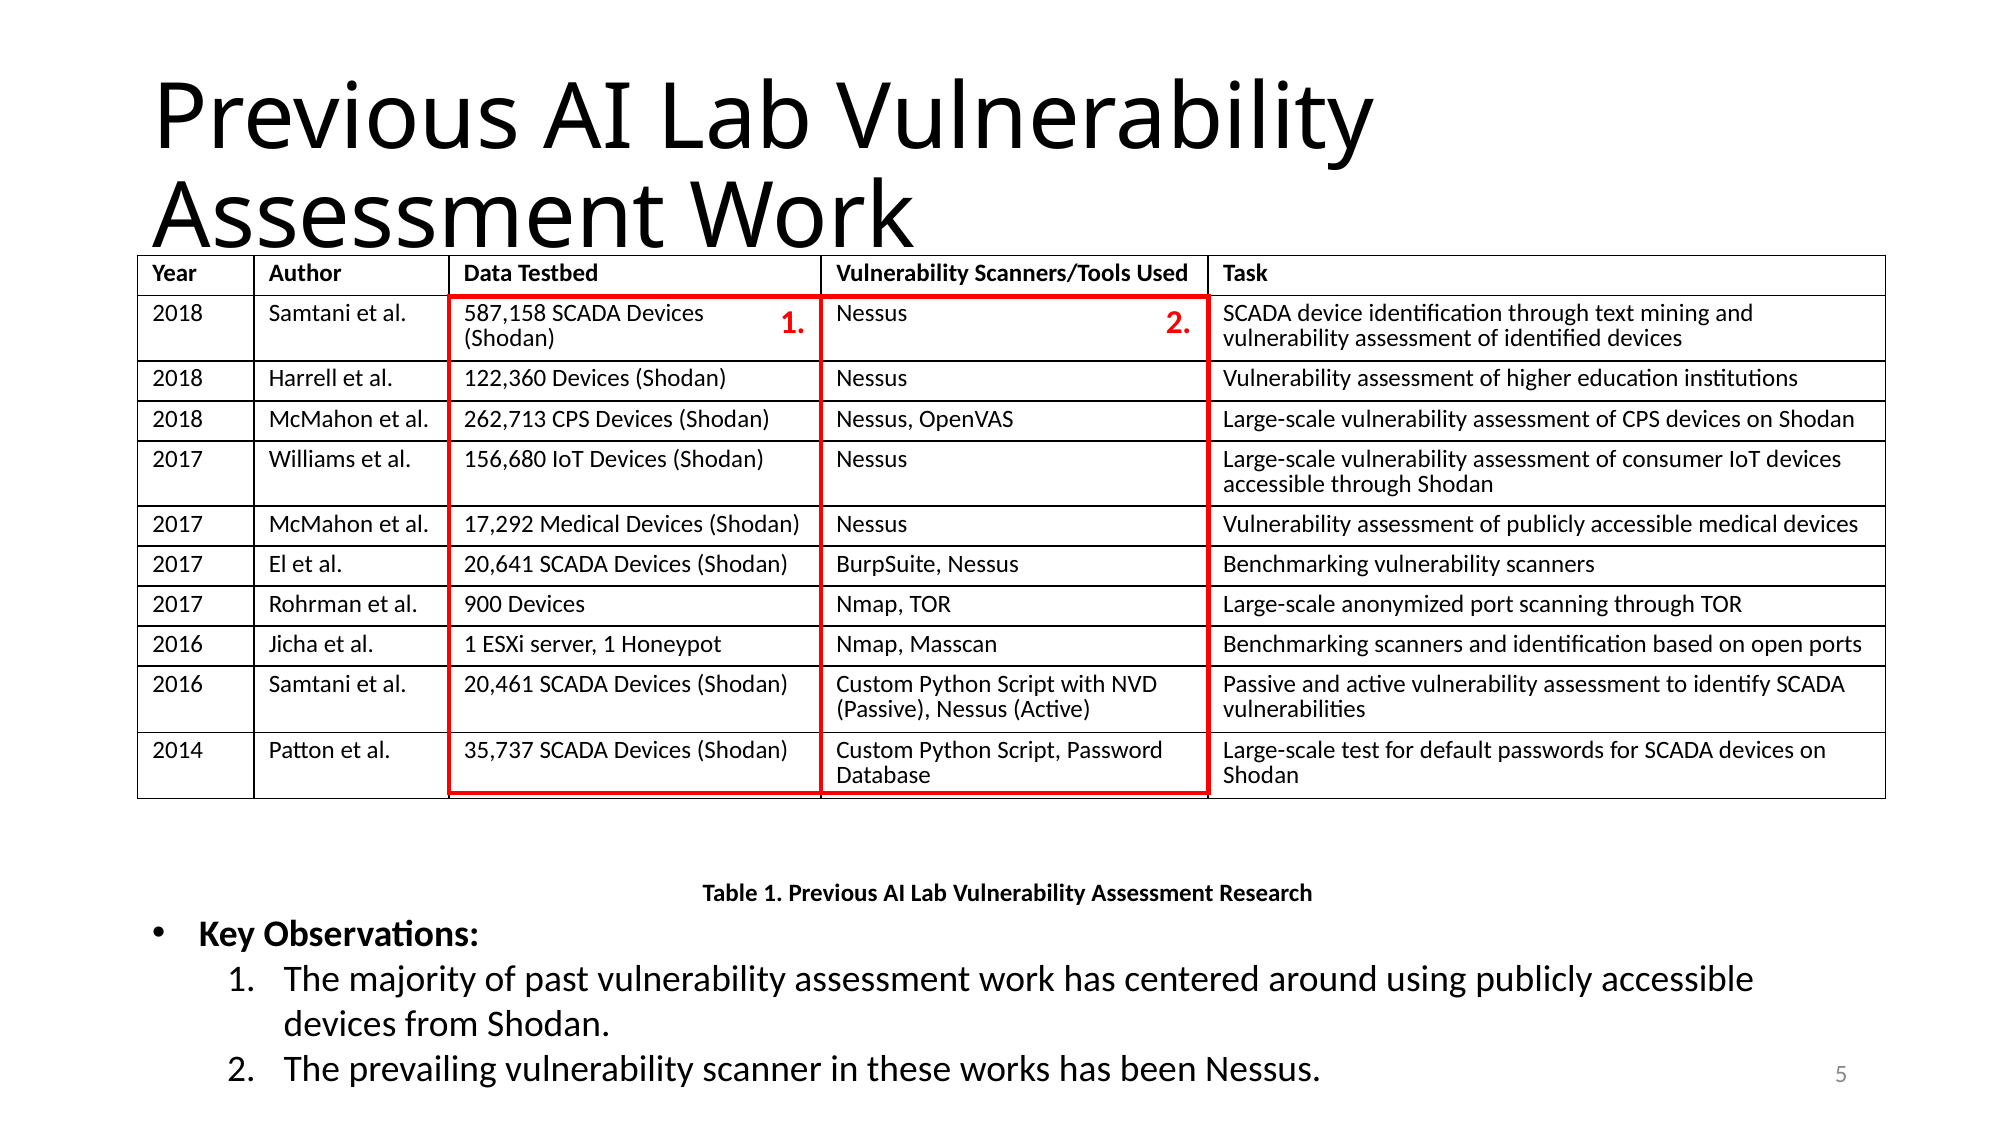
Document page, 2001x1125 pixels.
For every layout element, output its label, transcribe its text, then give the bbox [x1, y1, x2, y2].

table_header Data Testbed [450, 256, 820, 295]
table_cell 2017 [138, 507, 253, 545]
table_cell 2014 [138, 733, 253, 798]
table_cell 2016 [138, 627, 253, 665]
table_header Year [138, 256, 253, 295]
table_cell Large-scale test for default passwords for SCADA devices on Shodan [1209, 733, 1885, 798]
table_cell Rohrman et al. [255, 587, 448, 625]
text_box Key Observations: The majority of past vulnerability assessment work has centered around using publicly accessible devices from Shodan. The prevailing vulnerability scanner in these works has been Nessus. [137, 901, 1879, 1097]
table_header Vulnerability Scanners/Tools Used [822, 256, 1207, 295]
table_cell Large-scale anonymized port scanning through TOR [1210, 587, 1885, 625]
table_cell 2018 [138, 296, 253, 360]
table_cell Vulnerability assessment of higher education institutions [1210, 362, 1885, 400]
table_header Author [255, 256, 448, 295]
table_cell 2017 [138, 587, 253, 625]
table_header Task [1209, 256, 1885, 295]
table_cell Harrell et al. [255, 362, 448, 400]
title Previous AI Lab Vulnerability Assessment Work [137, 59, 1879, 255]
table_cell Benchmarking scanners and identification based on open ports [1210, 627, 1885, 665]
text_box [448, 296, 822, 794]
table_cell Passive and active vulnerability assessment to identify SCADA vulnerabilities [1210, 667, 1885, 732]
text_box 2. [1150, 292, 1207, 348]
table_cell Vulnerability assessment of publicly accessible medical devices [1210, 507, 1885, 545]
table_cell Custom Python Script, Password Database [822, 794, 1207, 798]
table_cell Patton et al. [255, 733, 448, 798]
table_cell SCADA device identification through text mining and vulnerability assessment of identified devices [1210, 296, 1885, 360]
table_cell 2017 [138, 547, 253, 585]
table_cell 2018 [138, 362, 253, 400]
table_cell McMahon et al. [255, 402, 448, 440]
table_cell 2017 [138, 442, 253, 505]
table_cell Benchmarking vulnerability scanners [1210, 547, 1885, 585]
table_cell El et al. [255, 547, 448, 585]
text_box 1. [765, 292, 821, 348]
table_cell McMahon et al. [255, 507, 448, 545]
table_cell 35,737 SCADA Devices (Shodan) [450, 794, 820, 798]
slide_number 5 [1412, 1042, 1863, 1103]
table_cell 2016 [138, 667, 253, 732]
text_box Table 1. Previous AI Lab Vulnerability Assessment Research [685, 869, 1331, 901]
table_cell Large-scale vulnerability assessment of CPS devices on Shodan [1210, 402, 1885, 440]
table_cell Large-scale vulnerability assessment of consumer IoT devices accessible through Shodan [1210, 442, 1885, 505]
table_cell Jicha et al. [255, 627, 448, 665]
table_cell 2018 [138, 402, 253, 440]
table_cell Samtani et al. [255, 296, 448, 360]
table_cell Williams et al. [255, 442, 448, 505]
table_cell Samtani et al. [255, 667, 448, 732]
text_box [822, 296, 1210, 794]
